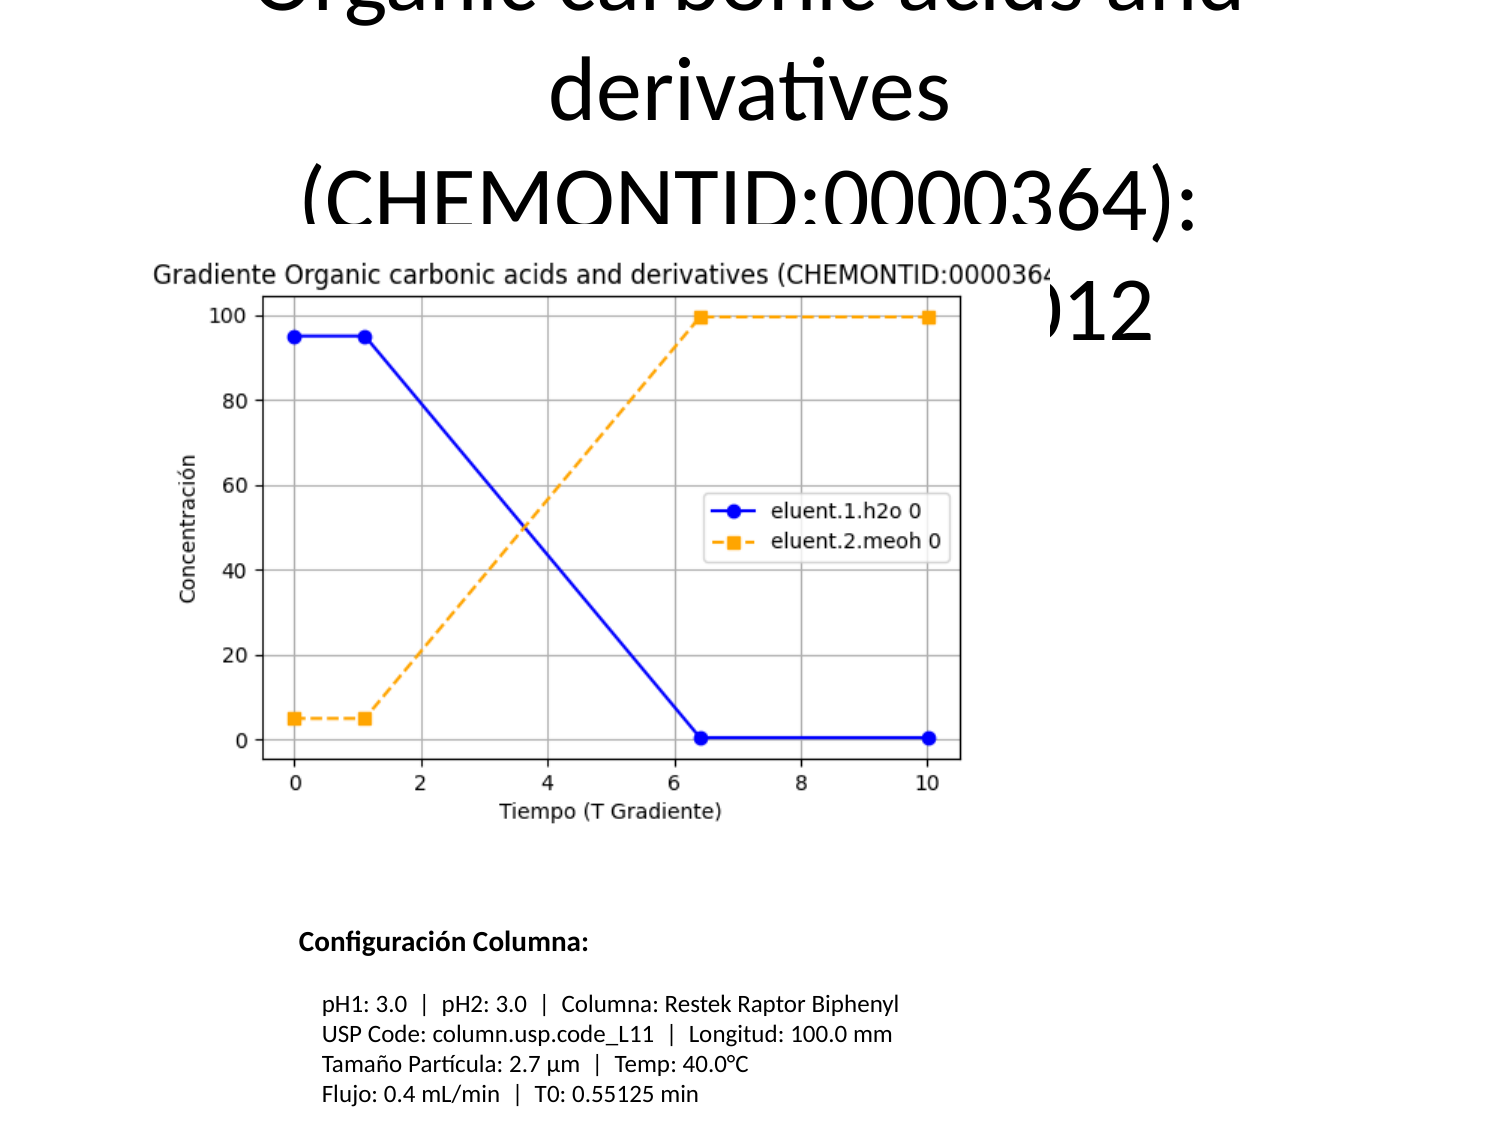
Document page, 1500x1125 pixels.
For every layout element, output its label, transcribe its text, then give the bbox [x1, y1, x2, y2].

picture [149, 224, 1051, 826]
title Organic carbonic acids and derivatives (CHEMONTID:0000364): 0.1387622912775012 [75, 45, 1425, 233]
text_box Configuración Columna: pH1: 3.0 | pH2: 3.0 | Columna: Restek Raptor Biphenyl USP Code: column.usp.code_L11 | Longitud: 100.0 mm Tamaño Partícula: 2.7 µm | Temp: 40.0°C Flujo: 0.4 mL/min | T0: 0.55125 min [284, 869, 916, 1125]
